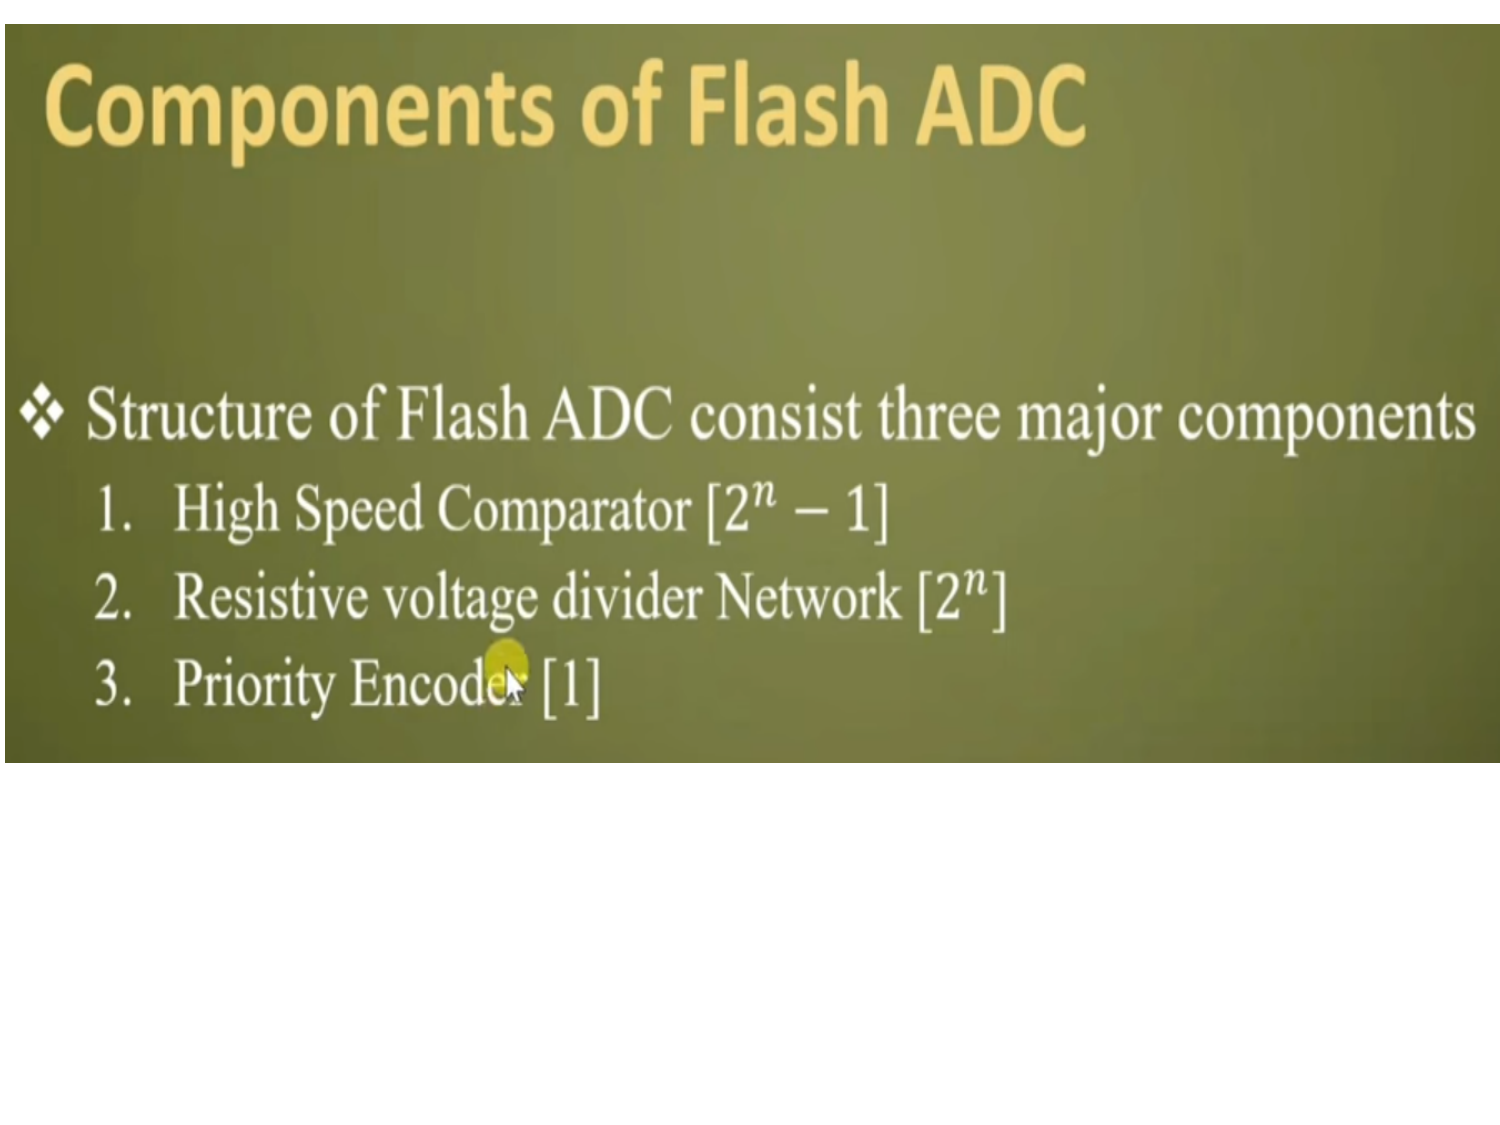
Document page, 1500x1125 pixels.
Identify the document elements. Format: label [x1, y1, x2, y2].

picture [4, 24, 1500, 763]
